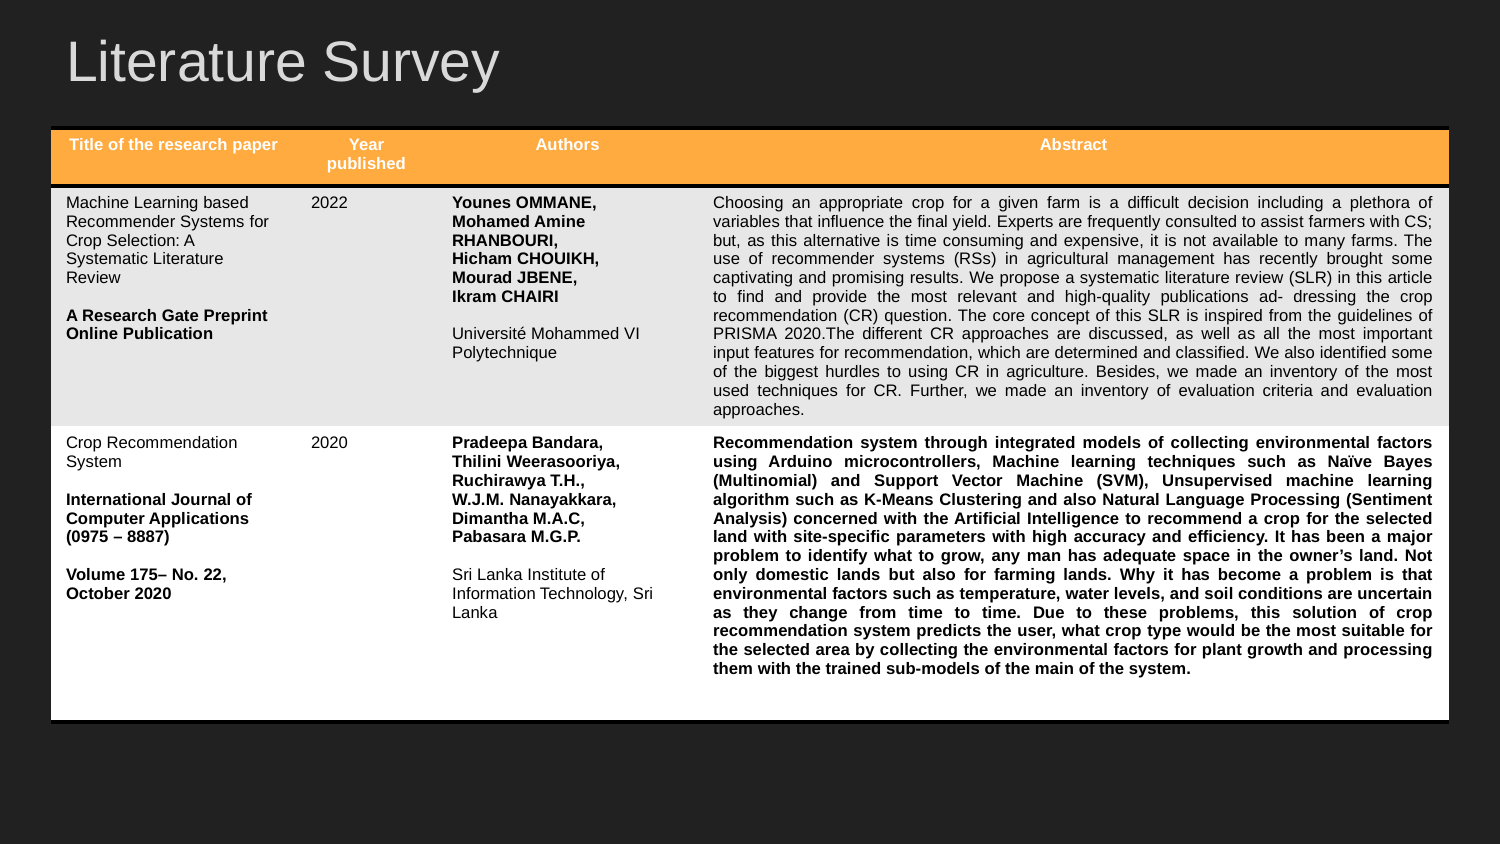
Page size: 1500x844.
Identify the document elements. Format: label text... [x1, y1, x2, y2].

table_header Abstract [698, 130, 1449, 184]
table_cell Choosing an appropriate crop for a given farm is a difficult decision including a plethora of variables that influence the final yield. Experts are frequently consulted to assist farmers with CS; but, as this alternative is time consuming and expensive, it is not available to many farms. The use of recommender systems (RSs) in agricultural management has recently brought some captivating and promising results. We propose a systematic literature review (SLR) in this article to find and provide the most relevant and high-quality publications ad- dressing the crop recommendation (CR) question. The core concept of this SLR is inspired from the guidelines of PRISMA 2020.The different CR approaches are discussed, as well as all the most important input features for recommendation, which are determined and classified. We also identified some of the biggest hurdles to using CR in agriculture. Besides, we made an inventory of the most used techniques for CR. Further, we made an inventory of evaluation criteria and evaluation approaches. [698, 188, 1449, 426]
table_cell ﻿Younes OMMANE, Mohamed Amine RHANBOURI, Hicham CHOUIKH, Mourad JBENE, Ikram CHAIRI Université Mohammed VI Polytechnique [437, 188, 698, 426]
table_header Year published [296, 130, 437, 184]
table_cell 2022 [296, 188, 437, 426]
table_cell 2020 [296, 426, 437, 720]
table_header Title of the research paper [51, 130, 296, 184]
table_cell ﻿Pradeepa Bandara, Thilini Weerasooriya, Ruchirawya T.H., W.J.M. Nanayakkara, Dimantha M.A.C, Pabasara M.G.P. Sri Lanka Institute of Information Technology, Sri Lanka [437, 426, 698, 720]
table_header Authors [437, 130, 698, 184]
table_cell ﻿Machine Learning based Recommender Systems for Crop Selection: A Systematic Literature Review A Research Gate Preprint Online Publication [51, 188, 296, 426]
title Literature Survey [51, 15, 1449, 109]
table_cell ﻿Recommendation system through integrated models of collecting environmental factors using Arduino microcontrollers, Machine learning techniques such as Naïve Bayes (Multinomial) and Support Vector Machine (SVM), Unsupervised machine learning algorithm such as K-Means Clustering and also Natural Language Processing (Sentiment Analysis) concerned with the Artificial Intelligence to recommend a crop for the selected land with site-specific parameters with high accuracy and efficiency. It has been a major problem to identify what to grow, any man has adequate space in the owner’s land. Not only domestic lands but also for farming lands. Why it has become a problem is that environmental factors such as temperature, water levels, and soil conditions are uncertain as they change from time to time. Due to these problems, this solution of crop recommendation system predicts the user, what crop type would be the most suitable for the selected area by collecting the environmental factors for plant growth and processing them with the trained sub-models of the main of the system. [698, 426, 1449, 720]
table_cell ﻿Crop Recommendation System ﻿International Journal of Computer Applications (0975 – 8887) Volume 175– No. 22, October 2020 [51, 426, 296, 720]
